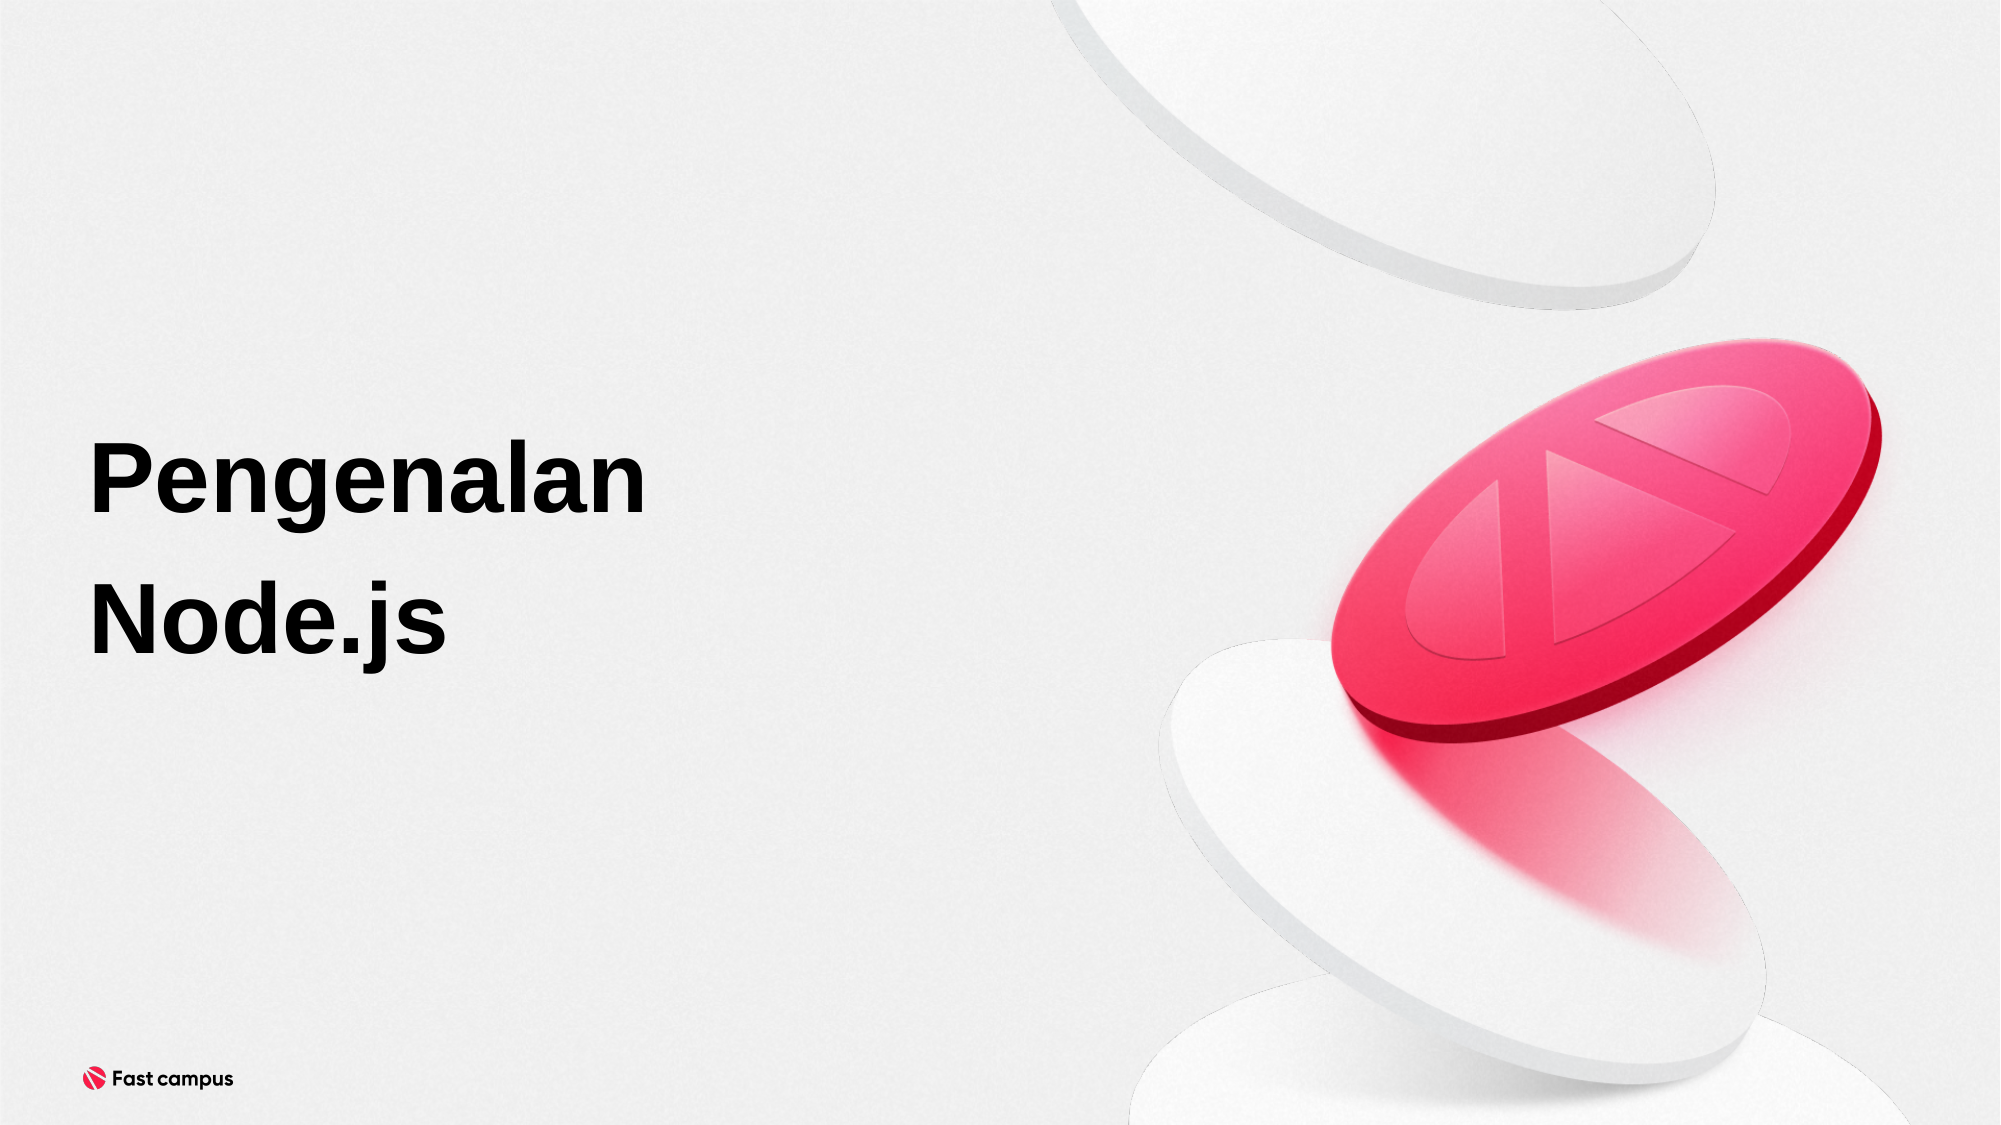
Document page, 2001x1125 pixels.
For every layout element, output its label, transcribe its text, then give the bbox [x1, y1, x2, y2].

picture [965, 0, 2000, 1125]
picture [59, 1047, 257, 1109]
list Pengenalan Node.js [73, 342, 1003, 724]
